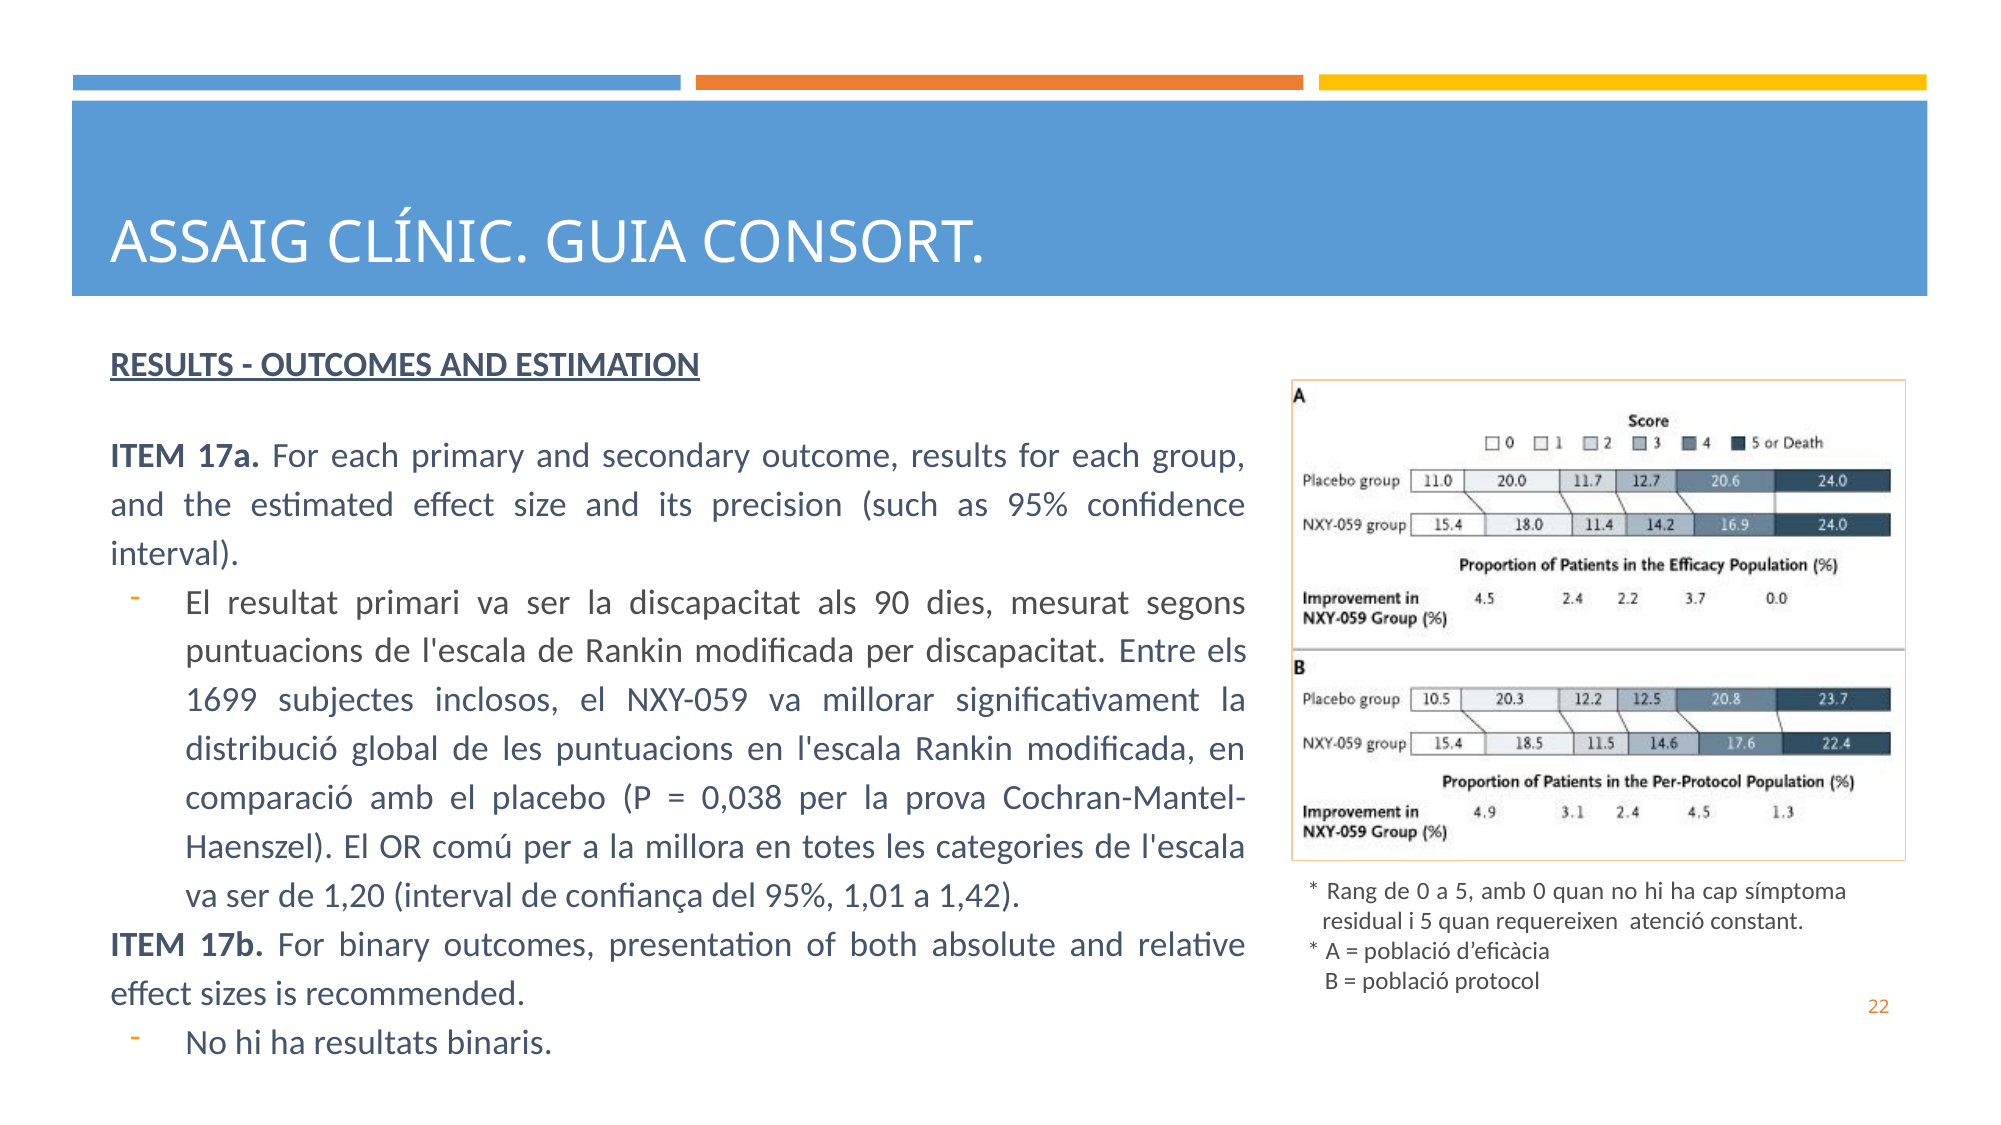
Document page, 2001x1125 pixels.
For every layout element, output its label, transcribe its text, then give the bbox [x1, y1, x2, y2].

title ASSAIG CLÍNIC. GUIA CONSORT. [95, 115, 1905, 282]
slide_number ‹#› [1732, 996, 1905, 1037]
picture [1292, 380, 1905, 860]
text_box * Rang de 0 a 5, amb 0 quan no hi ha cap símptoma residual i 5 quan requereixen atenció constant. * A = població d’eficàcia B = població protocol [1292, 867, 1905, 996]
list RESULTS - OUTCOMES AND ESTIMATION ITEM 17a. For each primary and secondary outcome, results for each group, and the estimated effect size and its precision (such as 95% confidence interval). El resultat primari va ser la discapacitat als 90 dies, mesurat segons puntuacions de l'escala de Rankin modificada per discapacitat. Entre els 1699 subjectes inclosos, el NXY-059 va millorar significativament la distribució global de les puntuacions en l'escala Rankin modificada, en comparació amb el placebo (P = 0,038 per la prova Cochran-Mantel-Haenszel). El OR comú per a la millora en totes les categories de l'escala va ser de 1,20 (interval de confiança del 95%, 1,01 a 1,42). ITEM 17b. For binary outcomes, presentation of both absolute and relative effect sizes is recommended. No hi ha resultats binaris. [95, 309, 1263, 1093]
